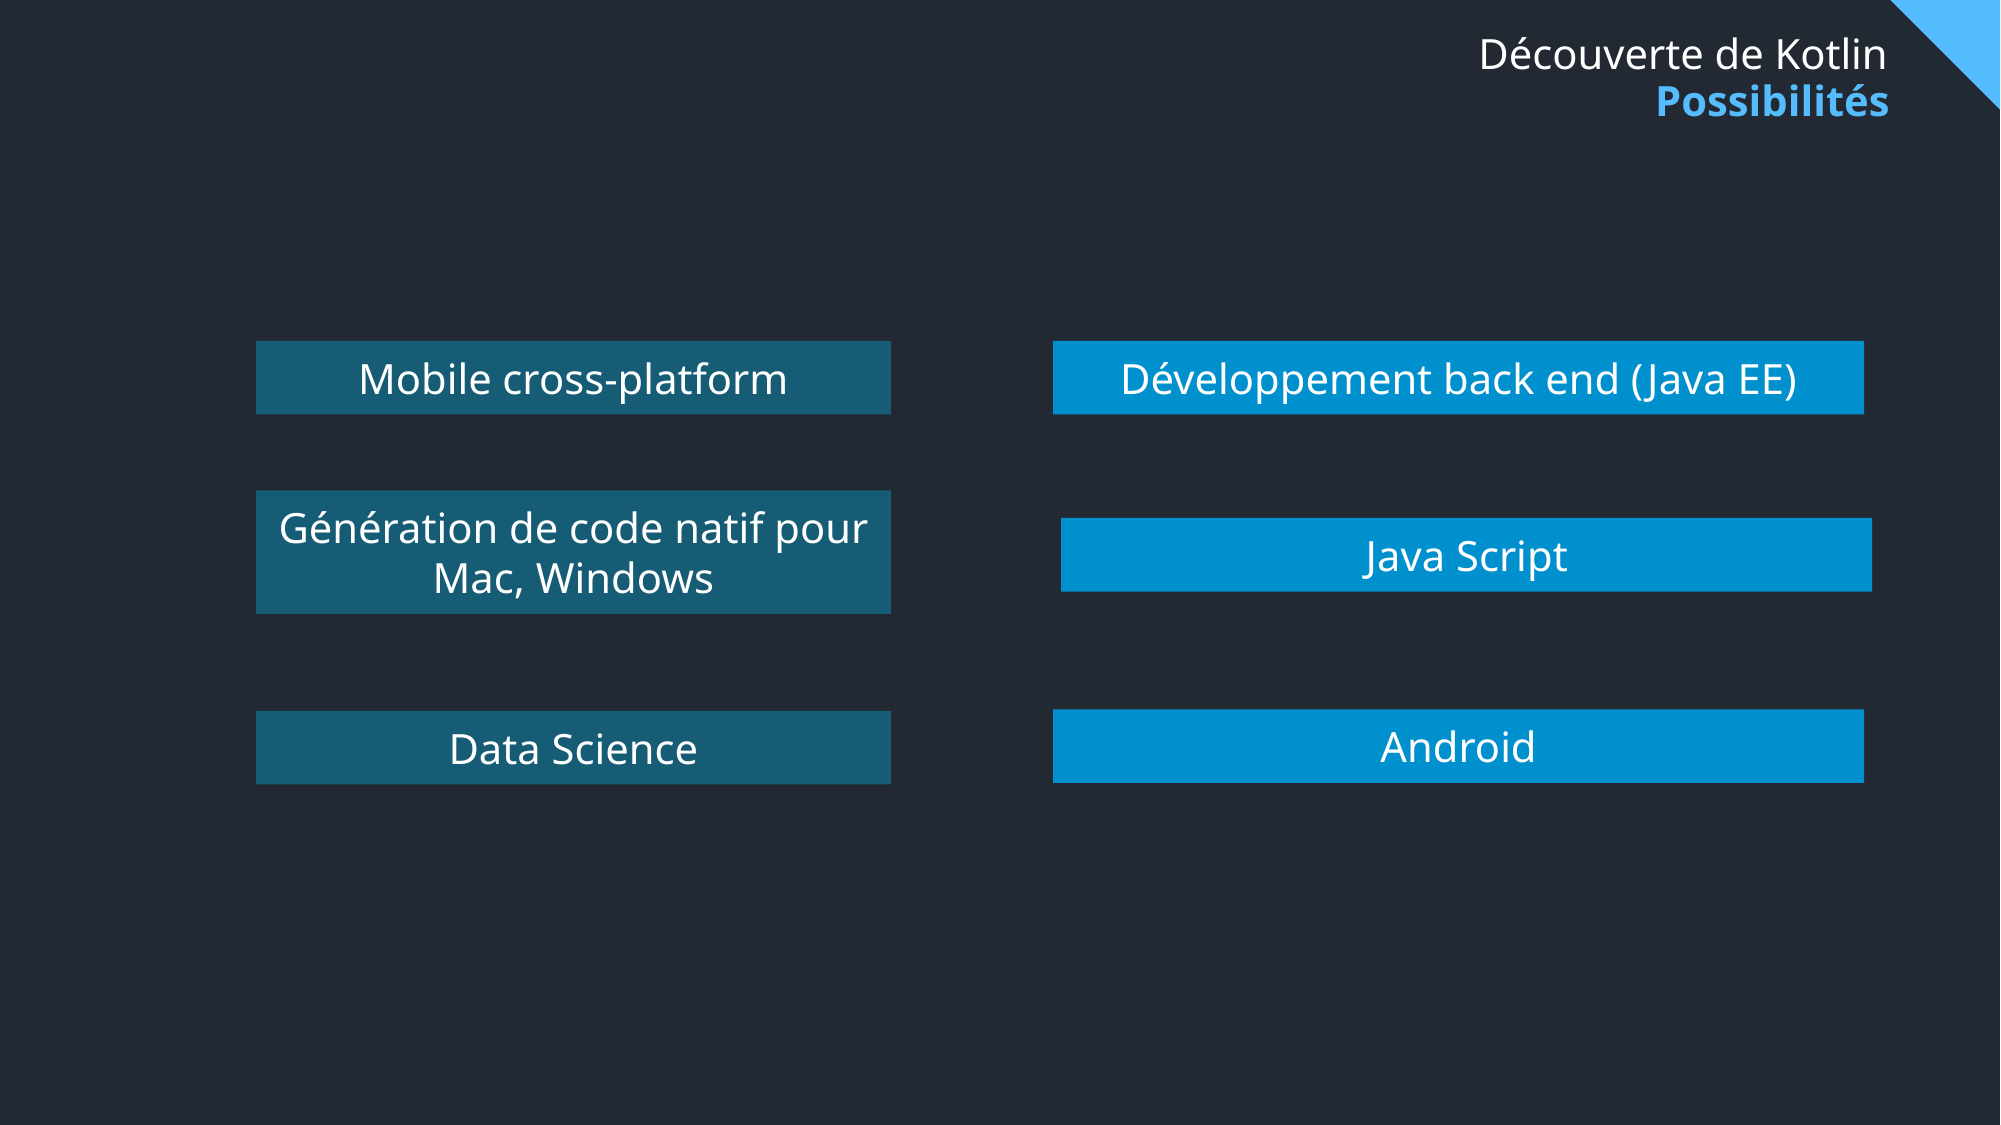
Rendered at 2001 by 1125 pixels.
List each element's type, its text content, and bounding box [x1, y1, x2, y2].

text_box Java Script [1061, 517, 1873, 592]
title Découverte de Kotlin [55, 33, 1888, 80]
text_box Android [1053, 709, 1865, 783]
text_box Mobile cross-platform [255, 340, 892, 415]
list Possibilités [55, 80, 1890, 145]
text_box Génération de code natif pour Mac, Windows [255, 490, 892, 614]
text_box Développement back end (Java EE) [1053, 340, 1865, 415]
text_box Data Science [255, 710, 892, 785]
